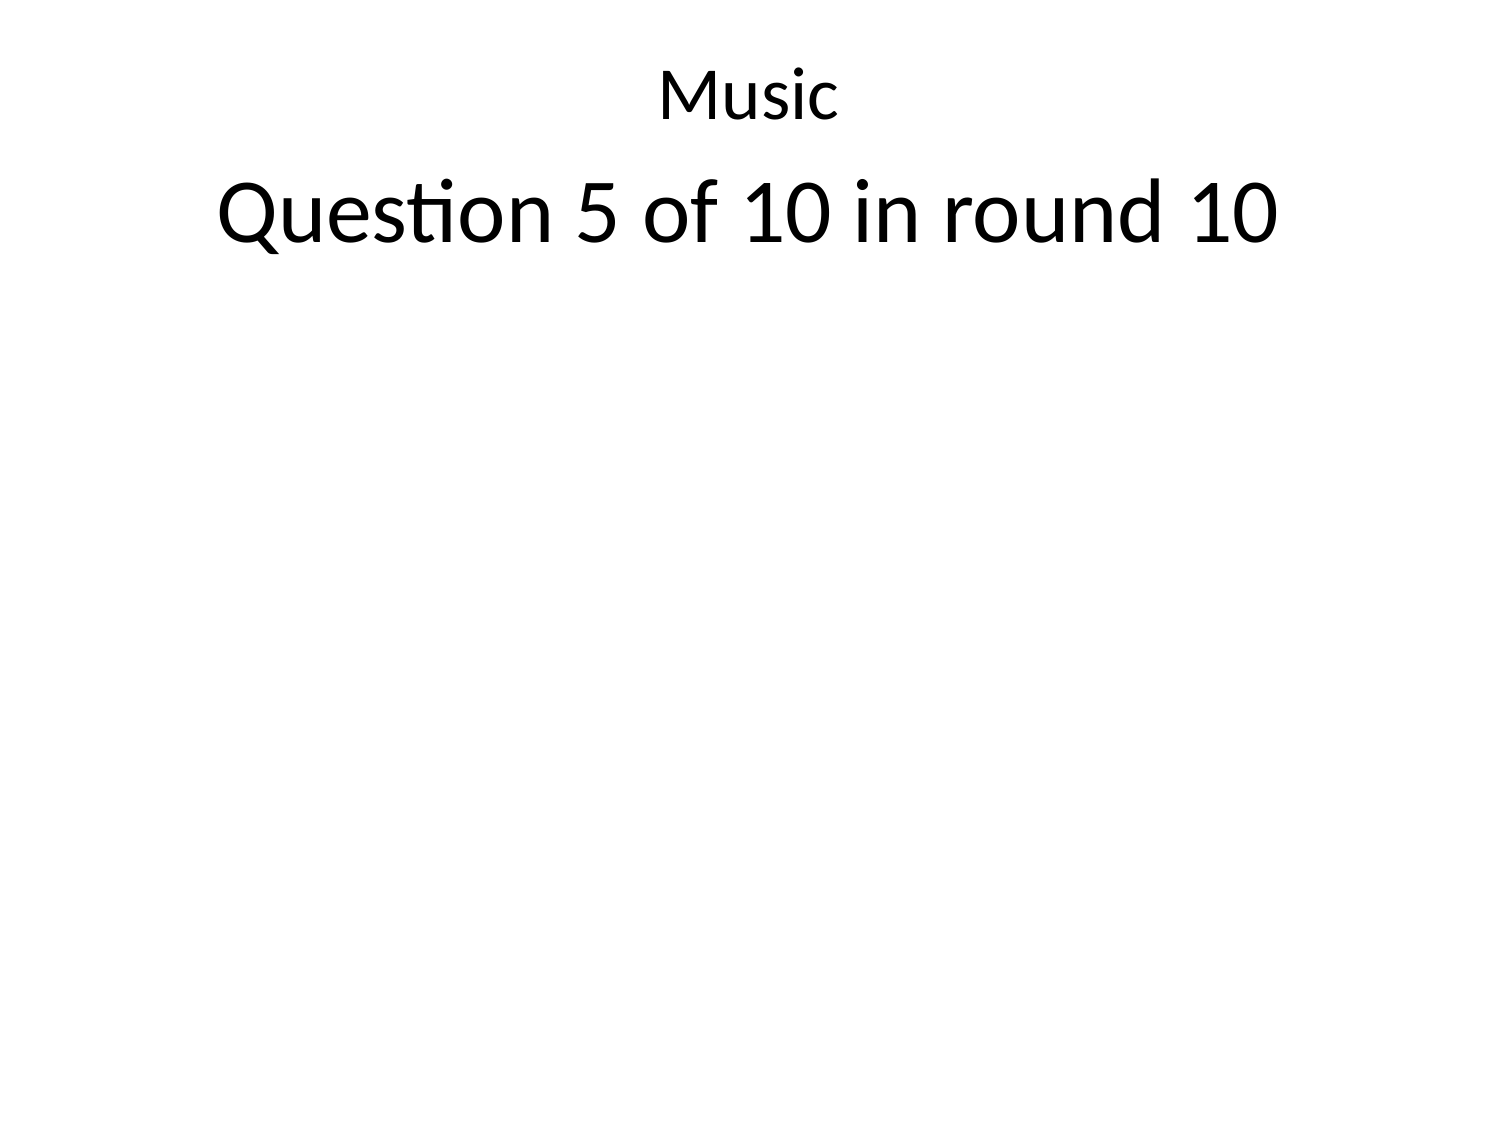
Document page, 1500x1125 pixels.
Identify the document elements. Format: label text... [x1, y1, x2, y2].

text_box Question 5 of 10 in round 10 [35, 143, 1463, 765]
text_box Music [35, 37, 1463, 143]
